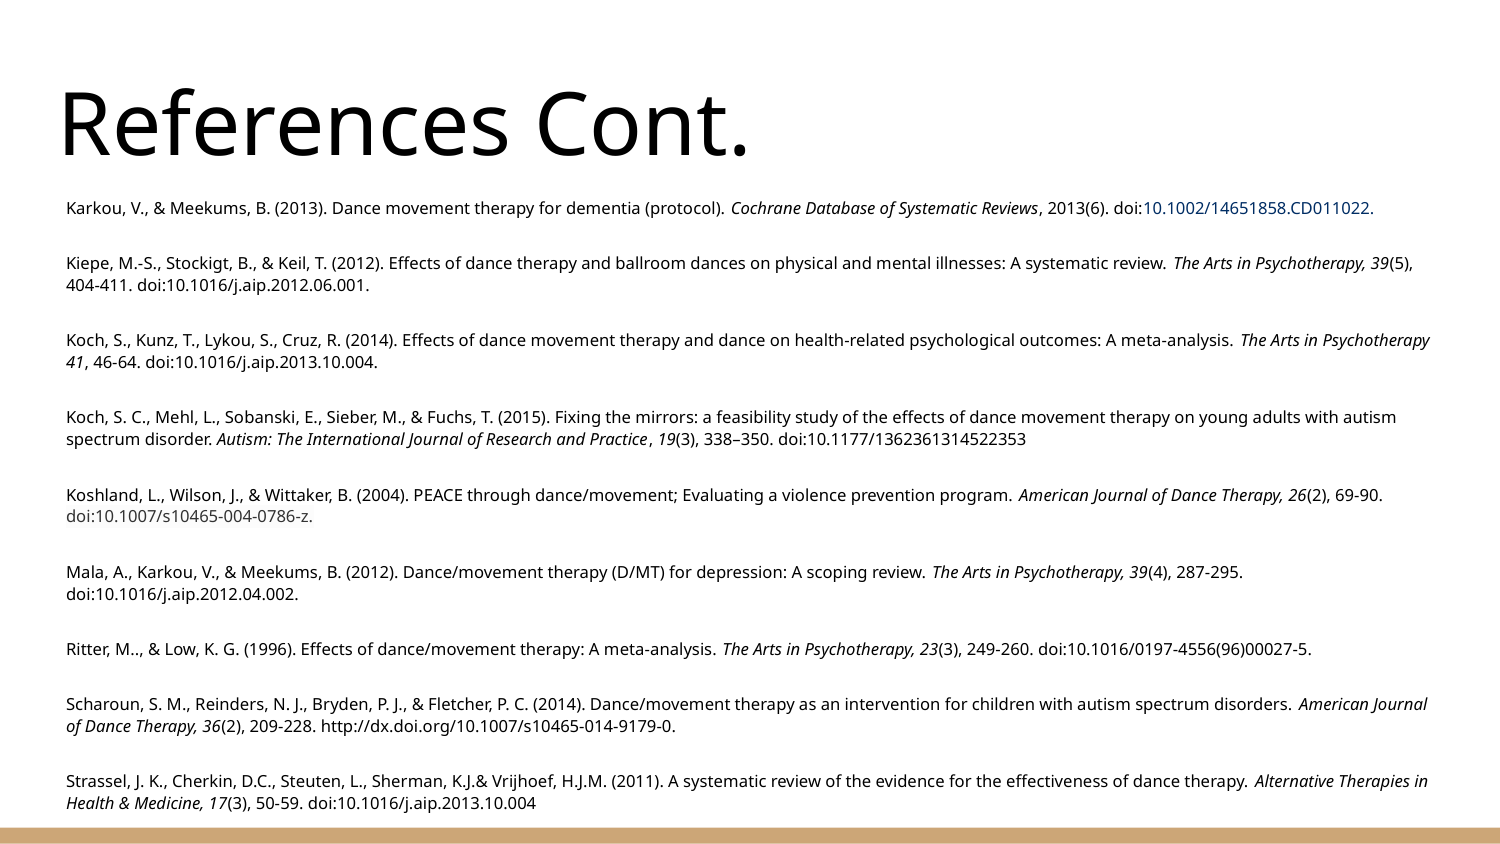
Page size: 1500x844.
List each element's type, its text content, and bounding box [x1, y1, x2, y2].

list Karkou, V., & Meekums, B. (2013). Dance movement therapy for dementia (protocol). Cochrane Database of Systematic Reviews, 2013(6). doi:10.1002/14651858.CD011022. Kiepe, M.-S., Stockigt, B., & Keil, T. (2012). Effects of dance therapy and ballroom dances on physical and mental illnesses: A systematic review. The Arts in Psychotherapy, 39(5), 404-411. doi:10.1016/j.aip.2012.06.001. Koch, S., Kunz, T., Lykou, S., Cruz, R. (2014). Effects of dance movement therapy and dance on health-related psychological outcomes: A meta-analysis. The Arts in Psychotherapy 41, 46-64. doi:10.1016/j.aip.2013.10.004. Koch, S. C., Mehl, L., Sobanski, E., Sieber, M., & Fuchs, T. (2015). Fixing the mirrors: a feasibility study of the effects of dance movement therapy on young adults with autism spectrum disorder. Autism: The International Journal of Research and Practice, 19(3), 338–350. doi:10.1177/1362361314522353 Koshland, L., Wilson, J., & Wittaker, B. (2004). PEACE through dance/movement; Evaluating a violence prevention program. American Journal of Dance Therapy, 26(2), 69-90. doi:10.1007/s10465-004-0786-z. Mala, A., Karkou, V., & Meekums, B. (2012). Dance/movement therapy (D/MT) for depression: A scoping review. The Arts in Psychotherapy, 39(4), 287-295. doi:10.1016/j.aip.2012.04.002. Ritter, M.., & Low, K. G. (1996). Effects of dance/movement therapy: A meta-analysis. The Arts in Psychotherapy, 23(3), 249-260. doi:10.1016/0197-4556(96)00027-5. Scharoun, S. M., Reinders, N. J., Bryden, P. J., & Fletcher, P. C. (2014). Dance/movement therapy as an intervention for children with autism spectrum disorders. American Journal of Dance Therapy, 36(2), 209-228. http://dx.doi.org/10.1007/s10465-014-9179-0. Strassel, J. K., Cherkin, D.C., Steuten, L., Sherman, K.J.& Vrijhoef, H.J.M. (2011). A systematic review of the evidence for the effectiveness of dance therapy. Alternative Therapies in Health & Medicine, 17(3), 50-59. doi:10.1016/j.aip.2013.10.004 . [51, 180, 1449, 844]
title References Cont. [42, 51, 1441, 189]
